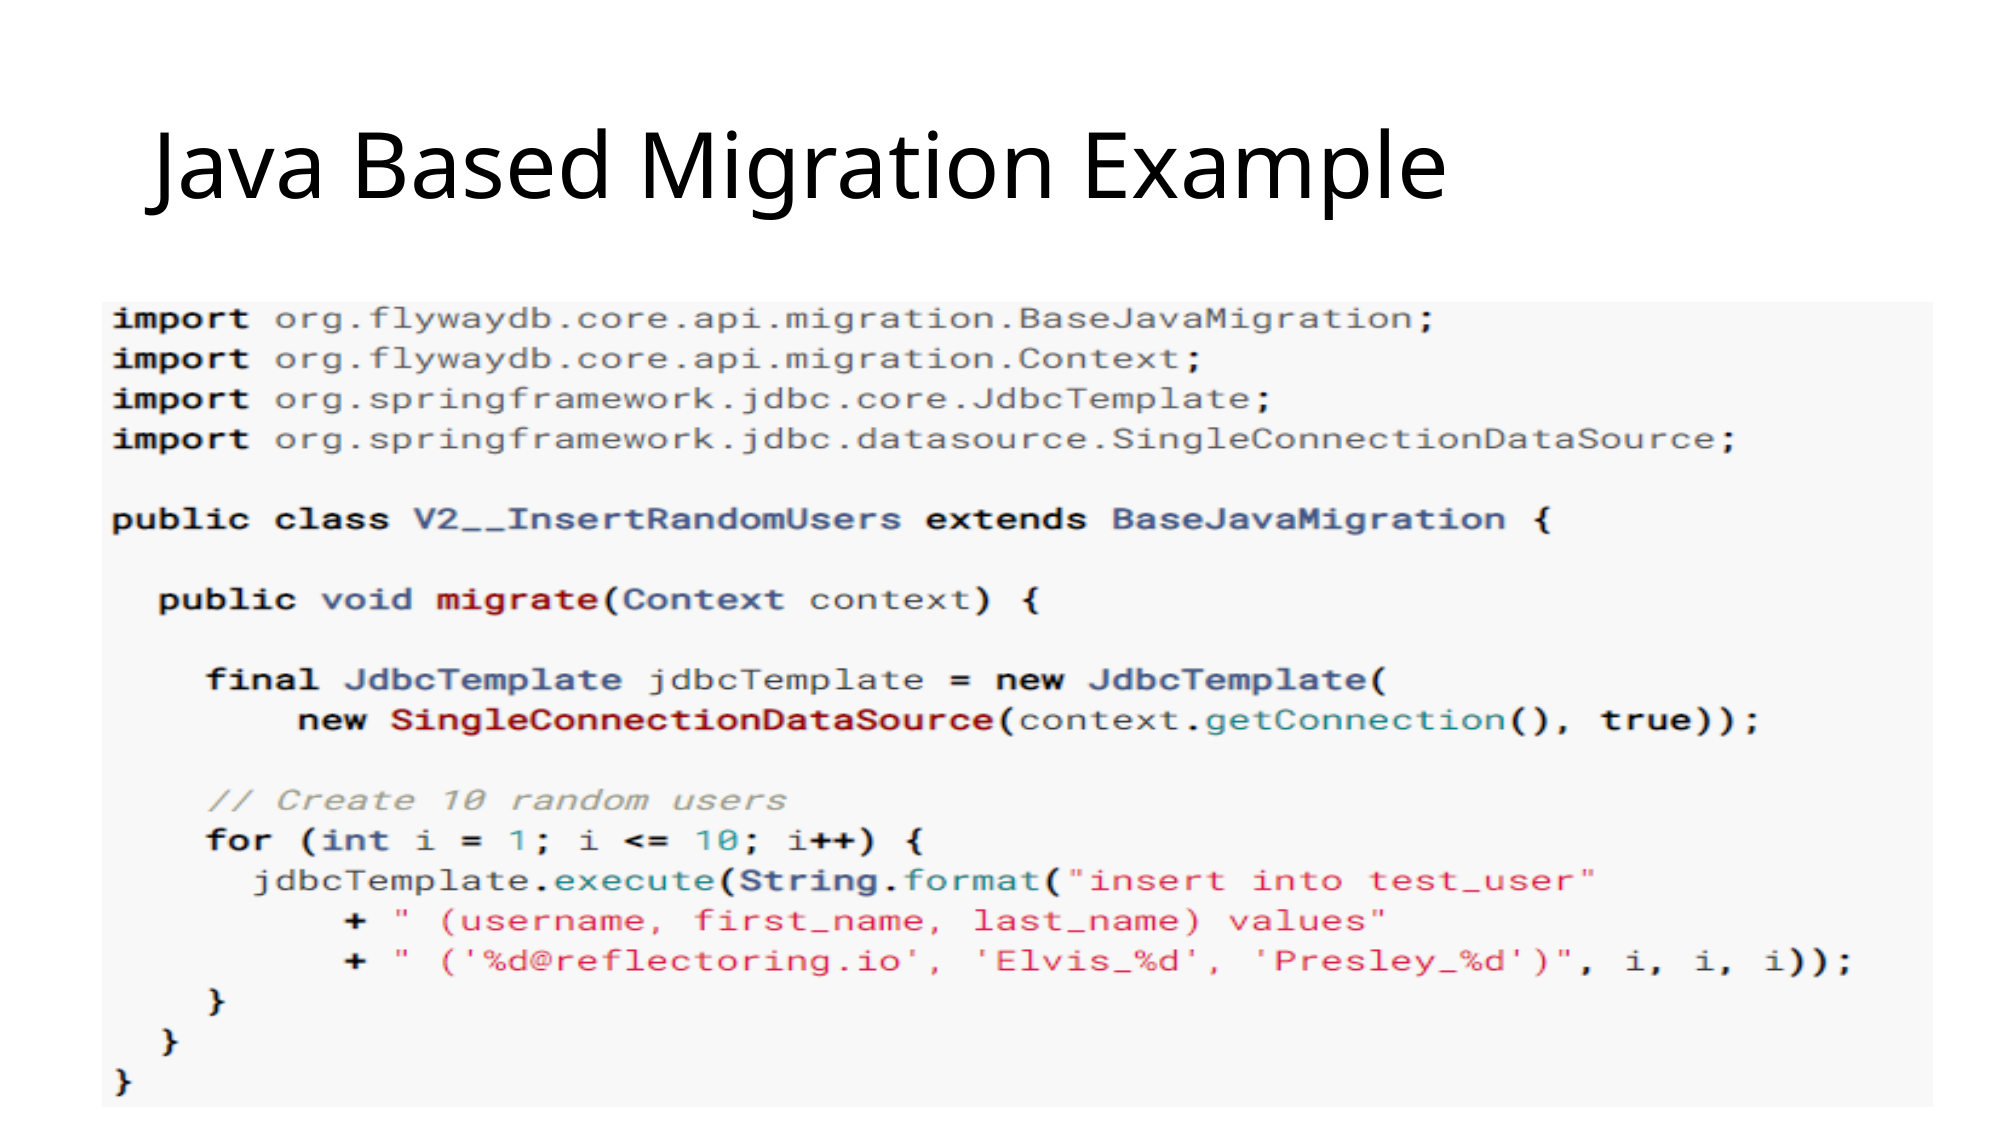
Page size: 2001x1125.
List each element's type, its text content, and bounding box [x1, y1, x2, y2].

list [102, 302, 1933, 1107]
title Java Based Migration Example [137, 59, 1863, 278]
